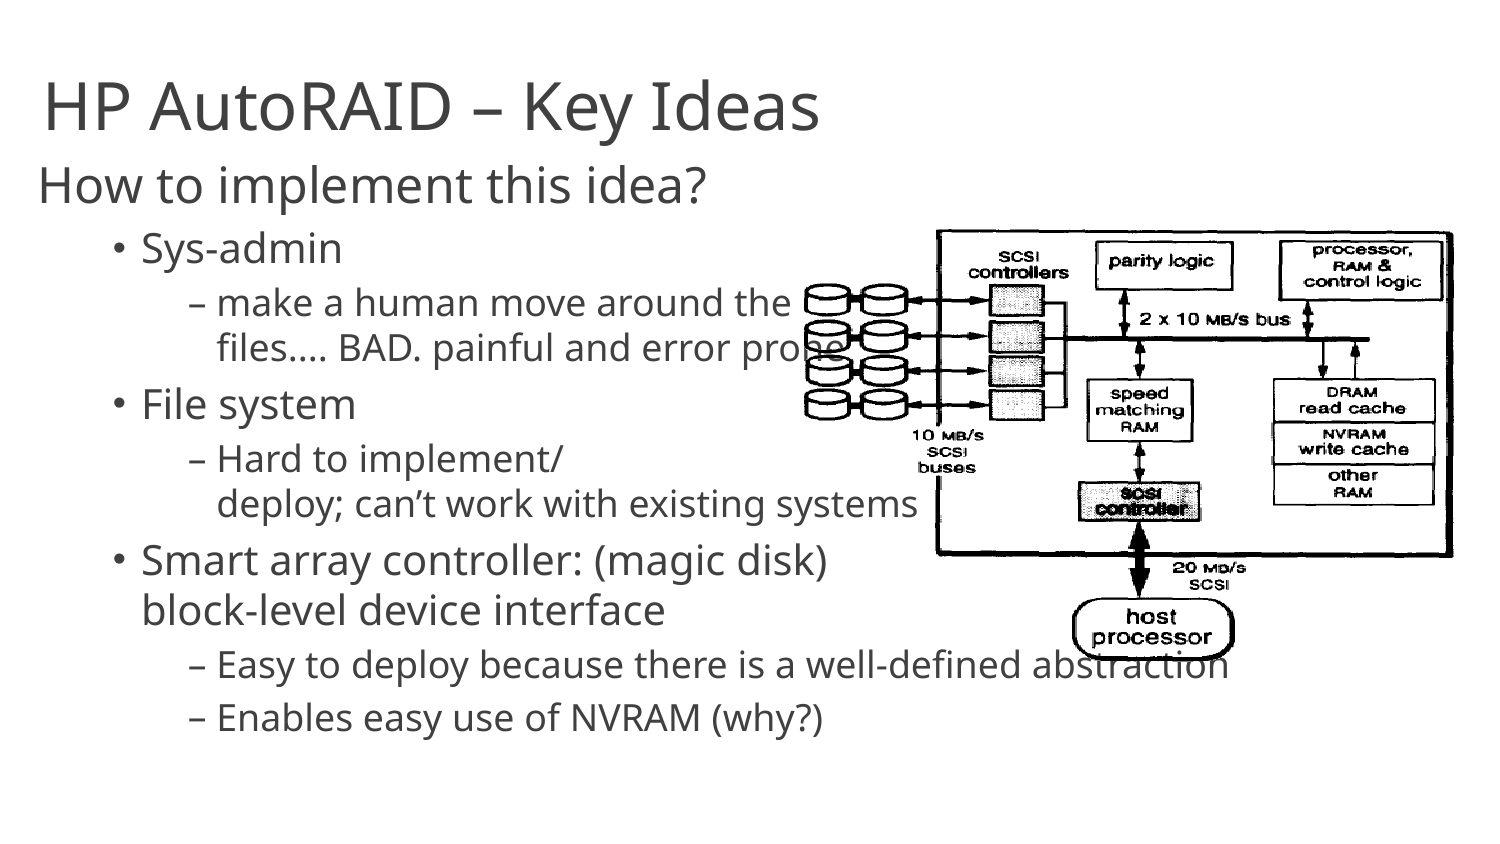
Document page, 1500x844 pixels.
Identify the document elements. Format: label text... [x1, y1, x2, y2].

list How to implement this idea? Sys-admin make a human move around the files.... BAD. painful and error prone File system Hard to implement/ deploy; can’t work with existing systems Smart array controller: (magic disk) block-level device interface Easy to deploy because there is a well-defined abstraction Enables easy use of NVRAM (why?) [22, 146, 1467, 800]
picture [780, 217, 1466, 663]
title HP AutoRAID – Key Ideas [27, 33, 1480, 175]
